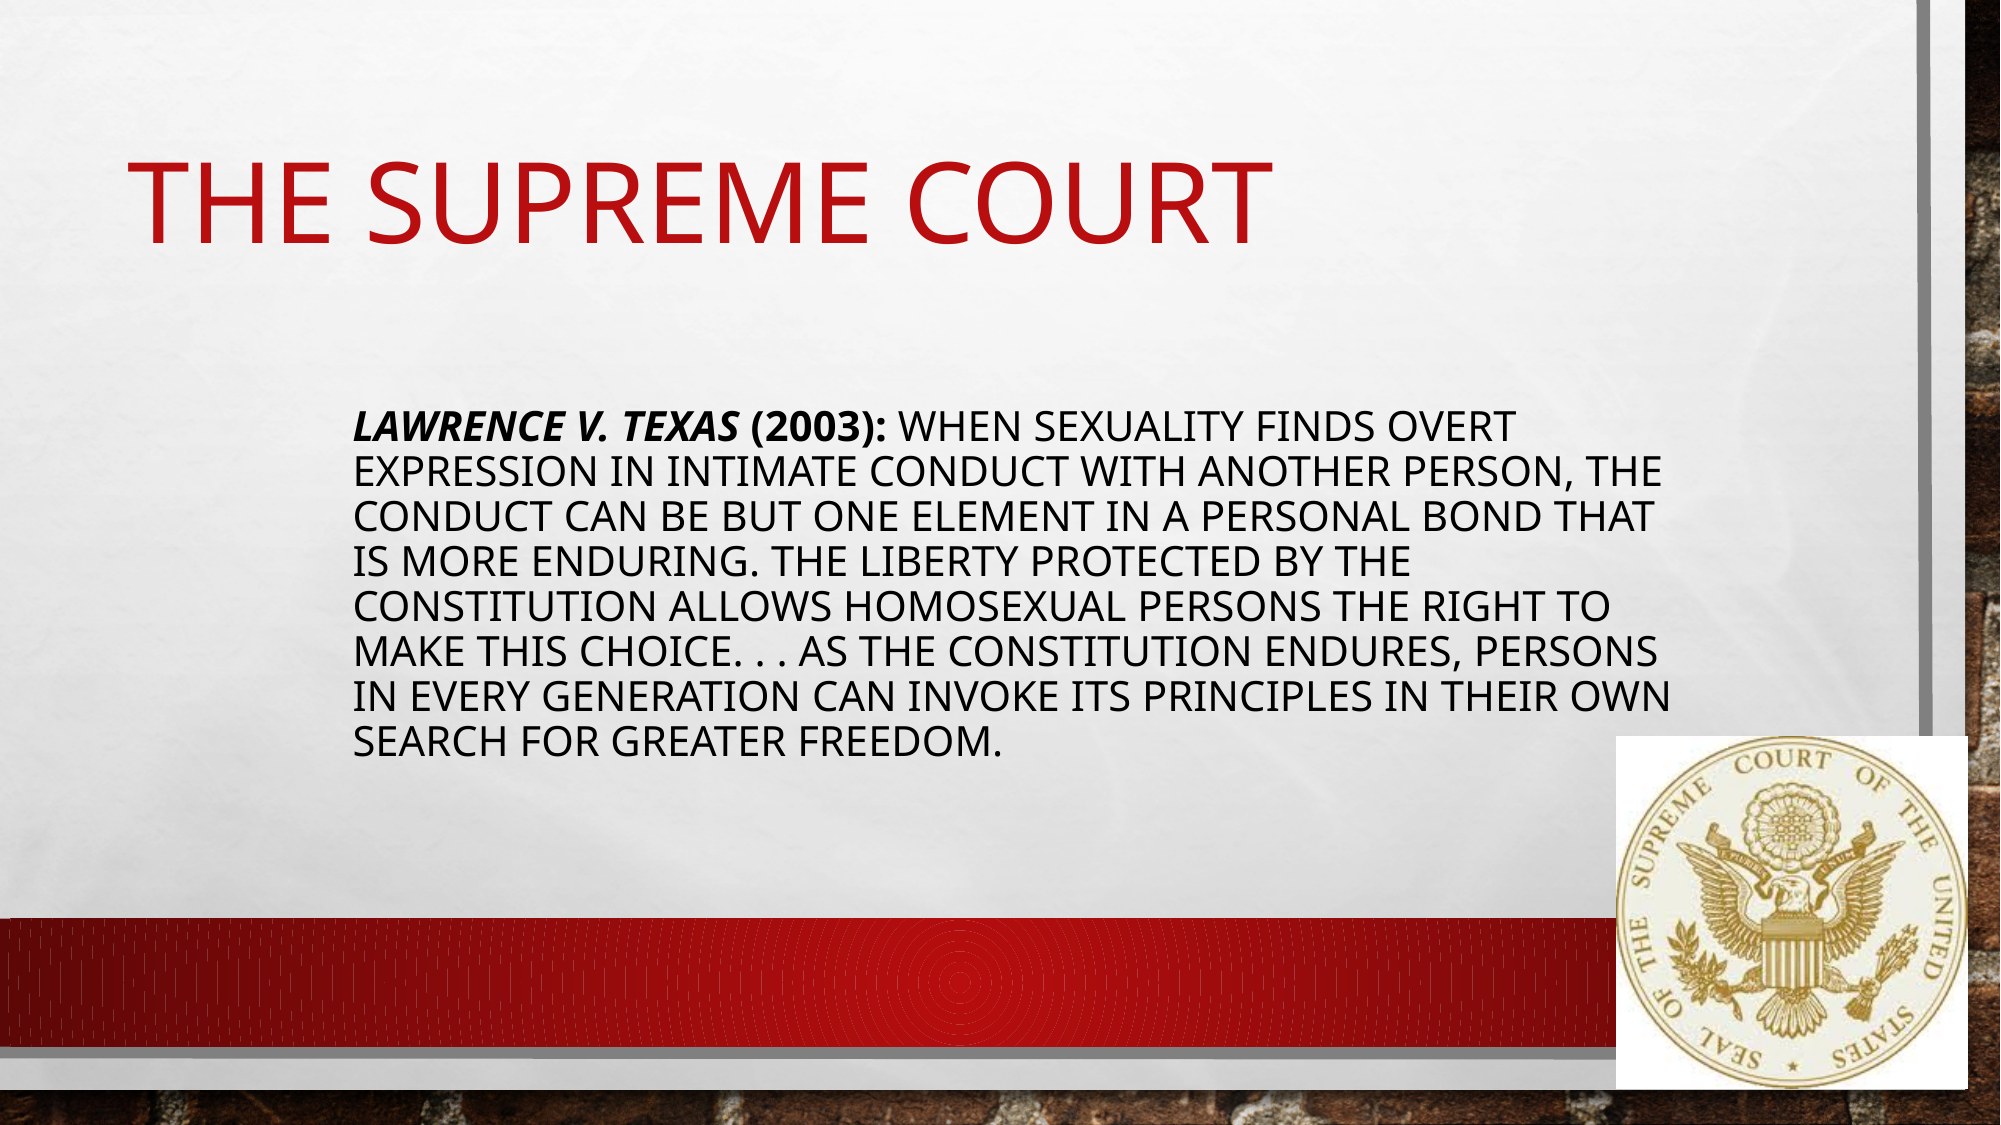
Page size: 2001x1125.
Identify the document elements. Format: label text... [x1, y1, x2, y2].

picture [0, 0, 2000, 1125]
list Lawrence v. Texas (2003): When sexuality finds overt expression in intimate conduct with another person, the conduct can be but one element in a personal bond that is more enduring. The liberty protected by the Constitution allows homosexual persons the right to make this choice. . . As the Constitution endures, persons in every generation can invoke its principles in their own search for greater freedom. [337, 262, 1713, 975]
title The Supreme Court [112, 112, 1818, 302]
